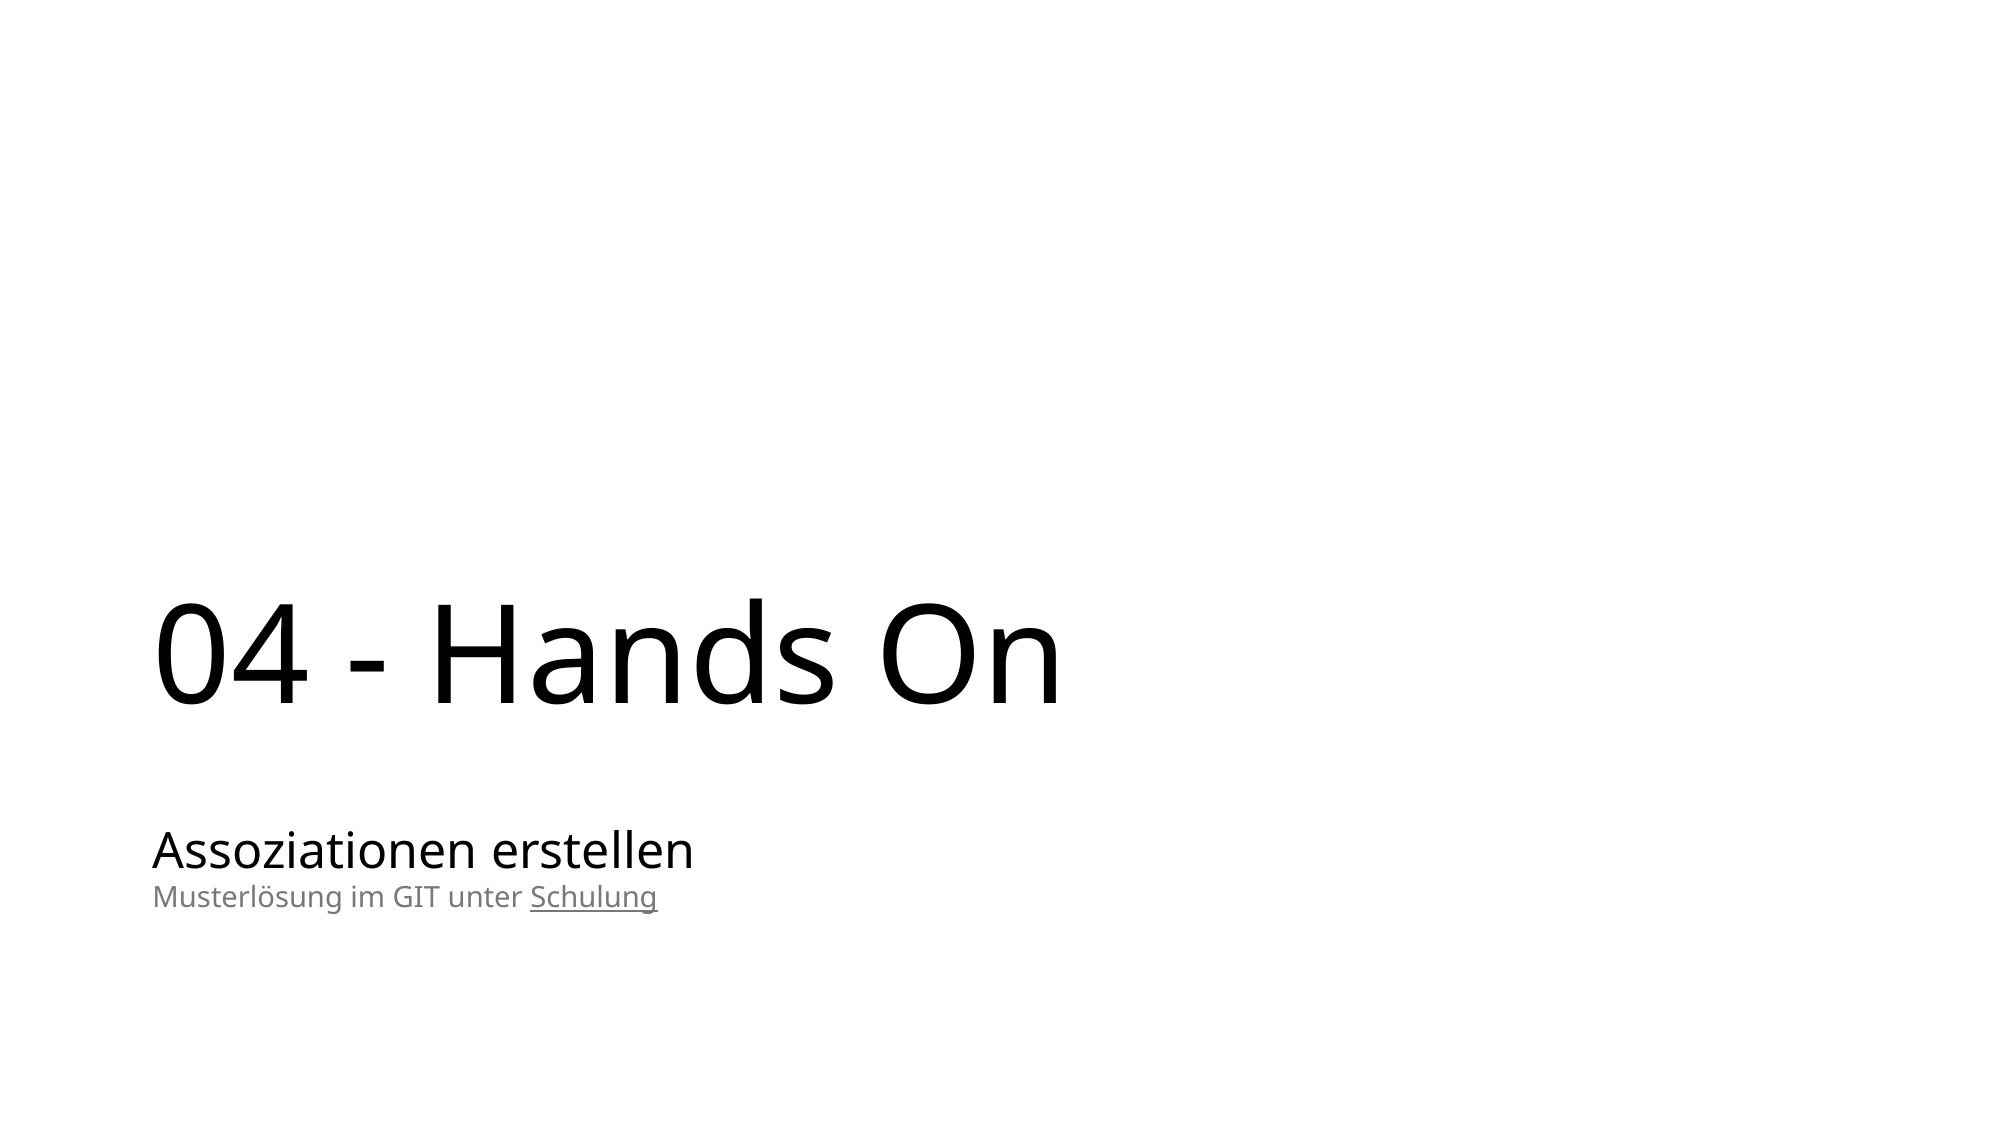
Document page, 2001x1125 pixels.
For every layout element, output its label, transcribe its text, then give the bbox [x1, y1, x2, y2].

title 04 - Hands On [137, 74, 1862, 742]
list Assoziationen erstellen Musterlösung im GIT unter Schulung [137, 817, 1862, 1003]
